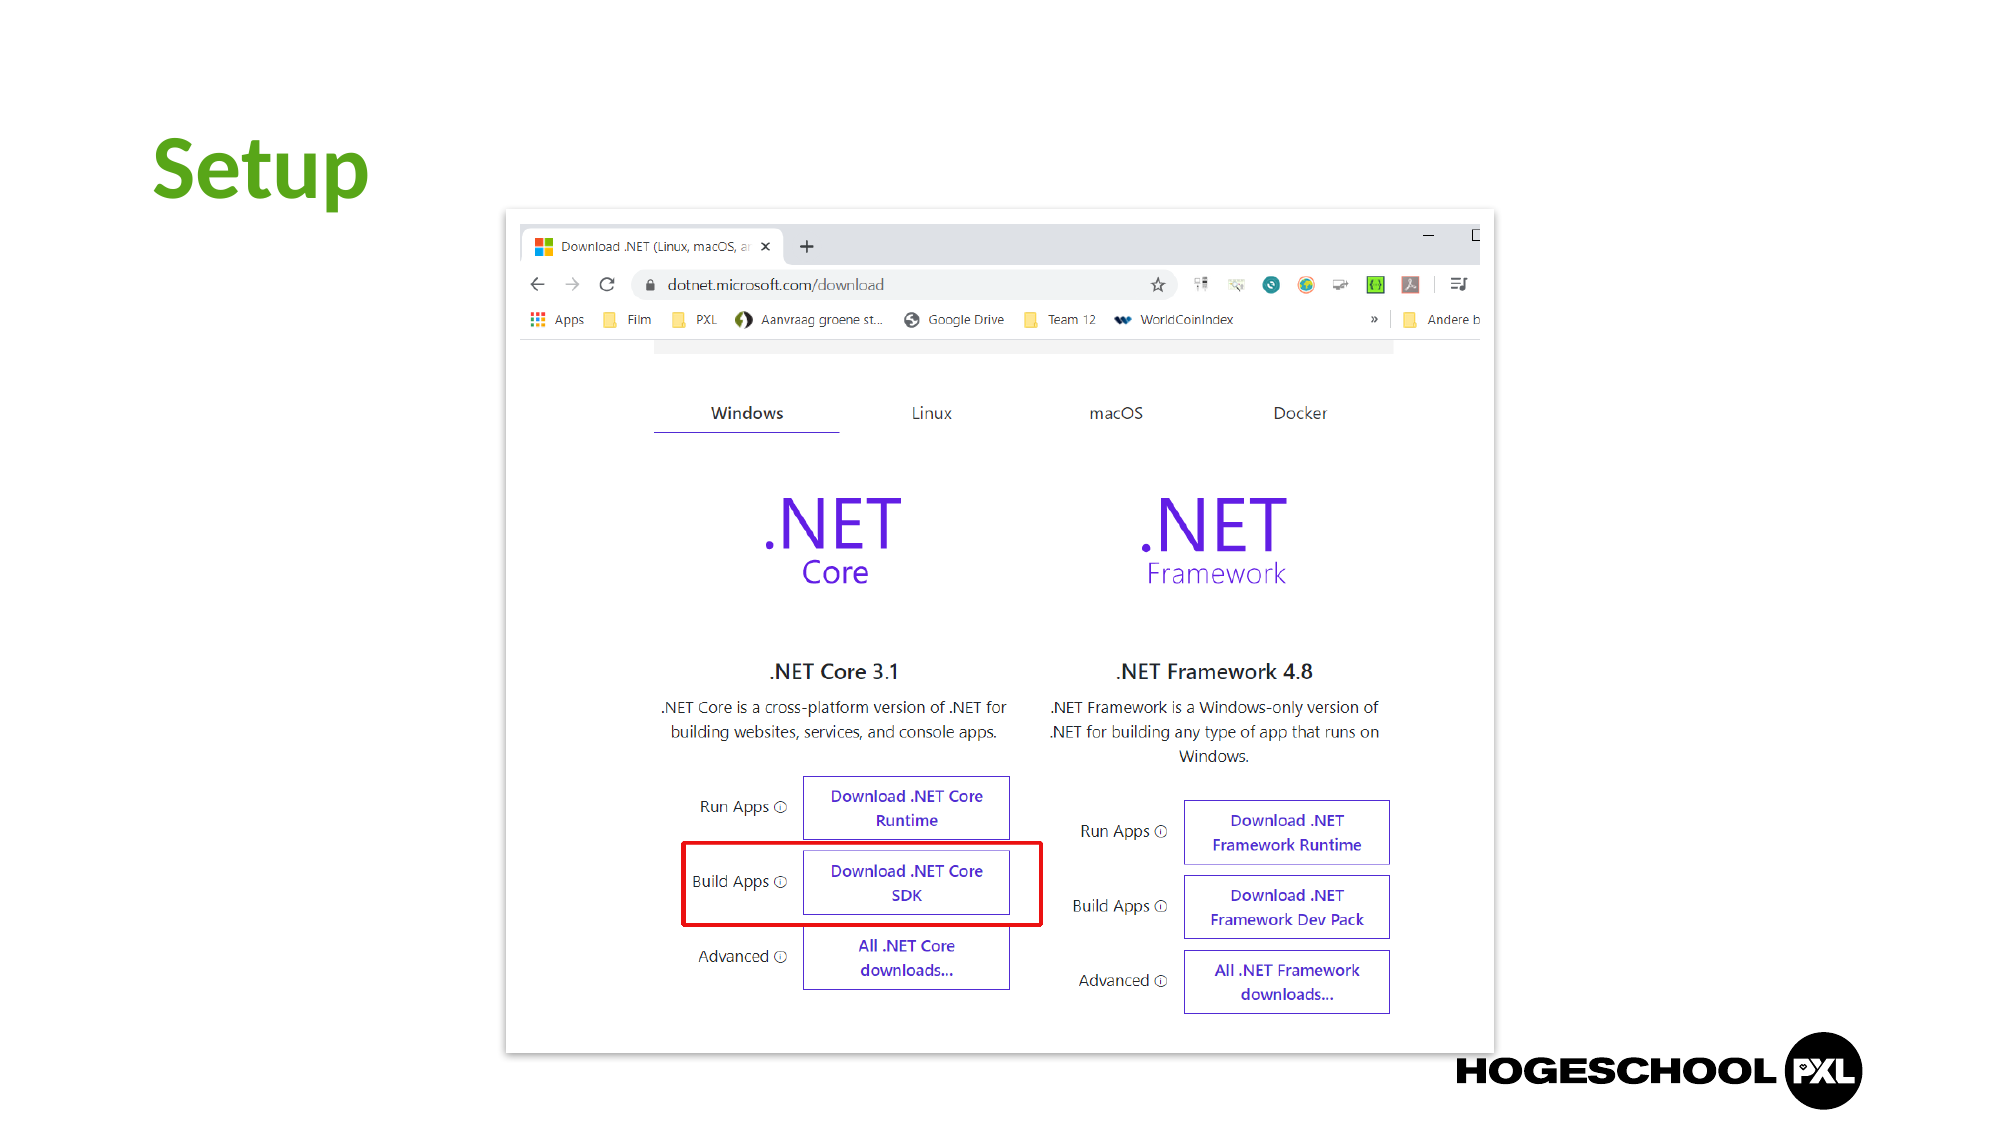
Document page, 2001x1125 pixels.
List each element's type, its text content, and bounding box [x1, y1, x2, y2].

picture [520, 223, 1480, 1038]
title Setup [137, 59, 1863, 278]
